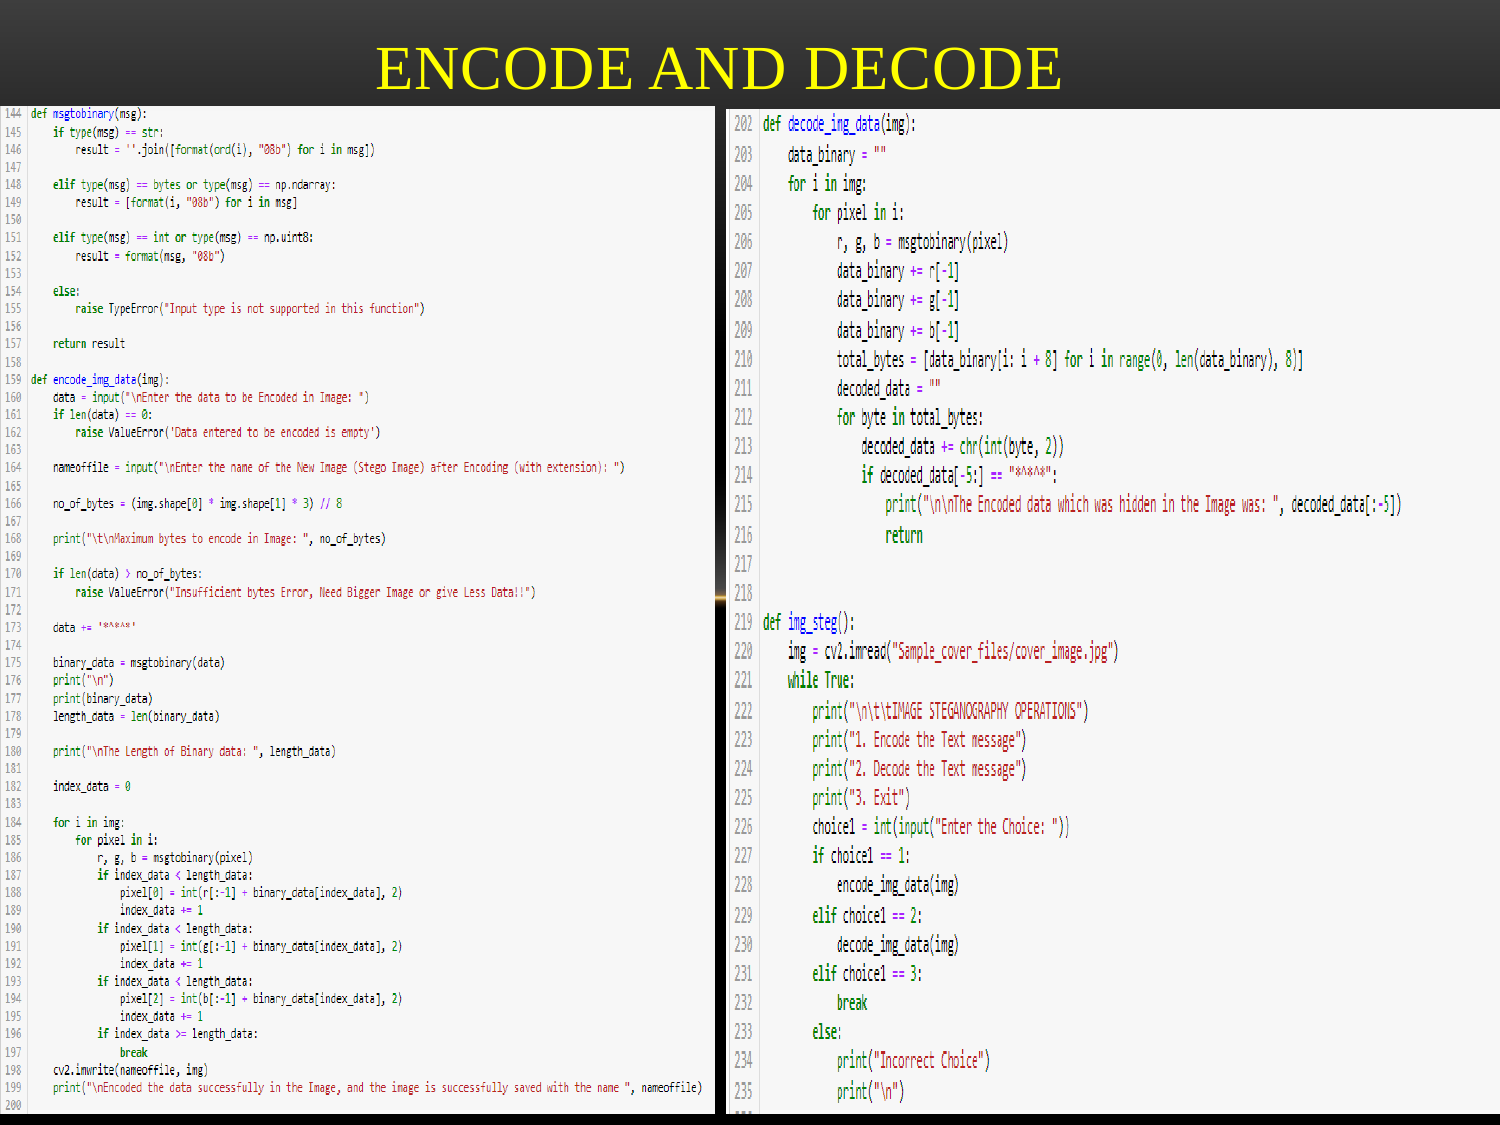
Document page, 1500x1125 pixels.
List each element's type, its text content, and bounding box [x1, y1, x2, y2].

title ENCODE AND DECODE [135, 19, 1304, 110]
picture [0, 0, 1500, 1114]
